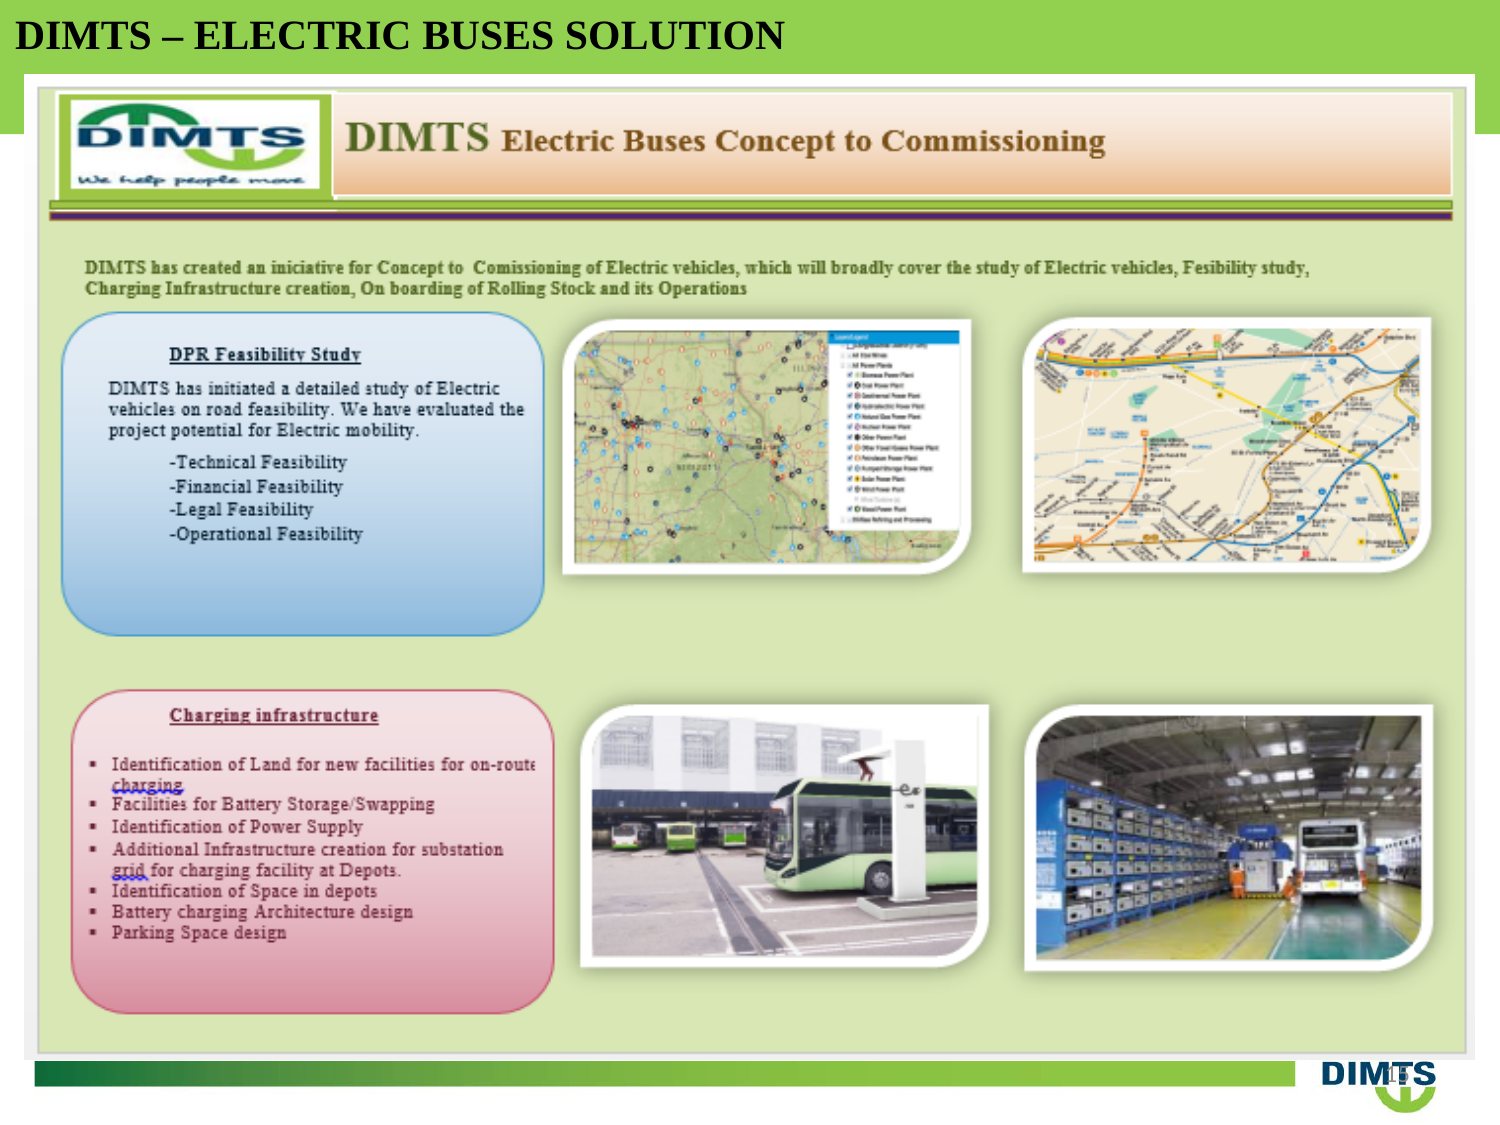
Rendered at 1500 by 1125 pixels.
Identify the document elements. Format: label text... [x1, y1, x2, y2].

picture [24, 73, 1476, 1125]
slide_number 15 [1074, 1068, 1425, 1103]
title DIMTS – ELECTRIC BUSES SOLUTION [0, 0, 1500, 135]
